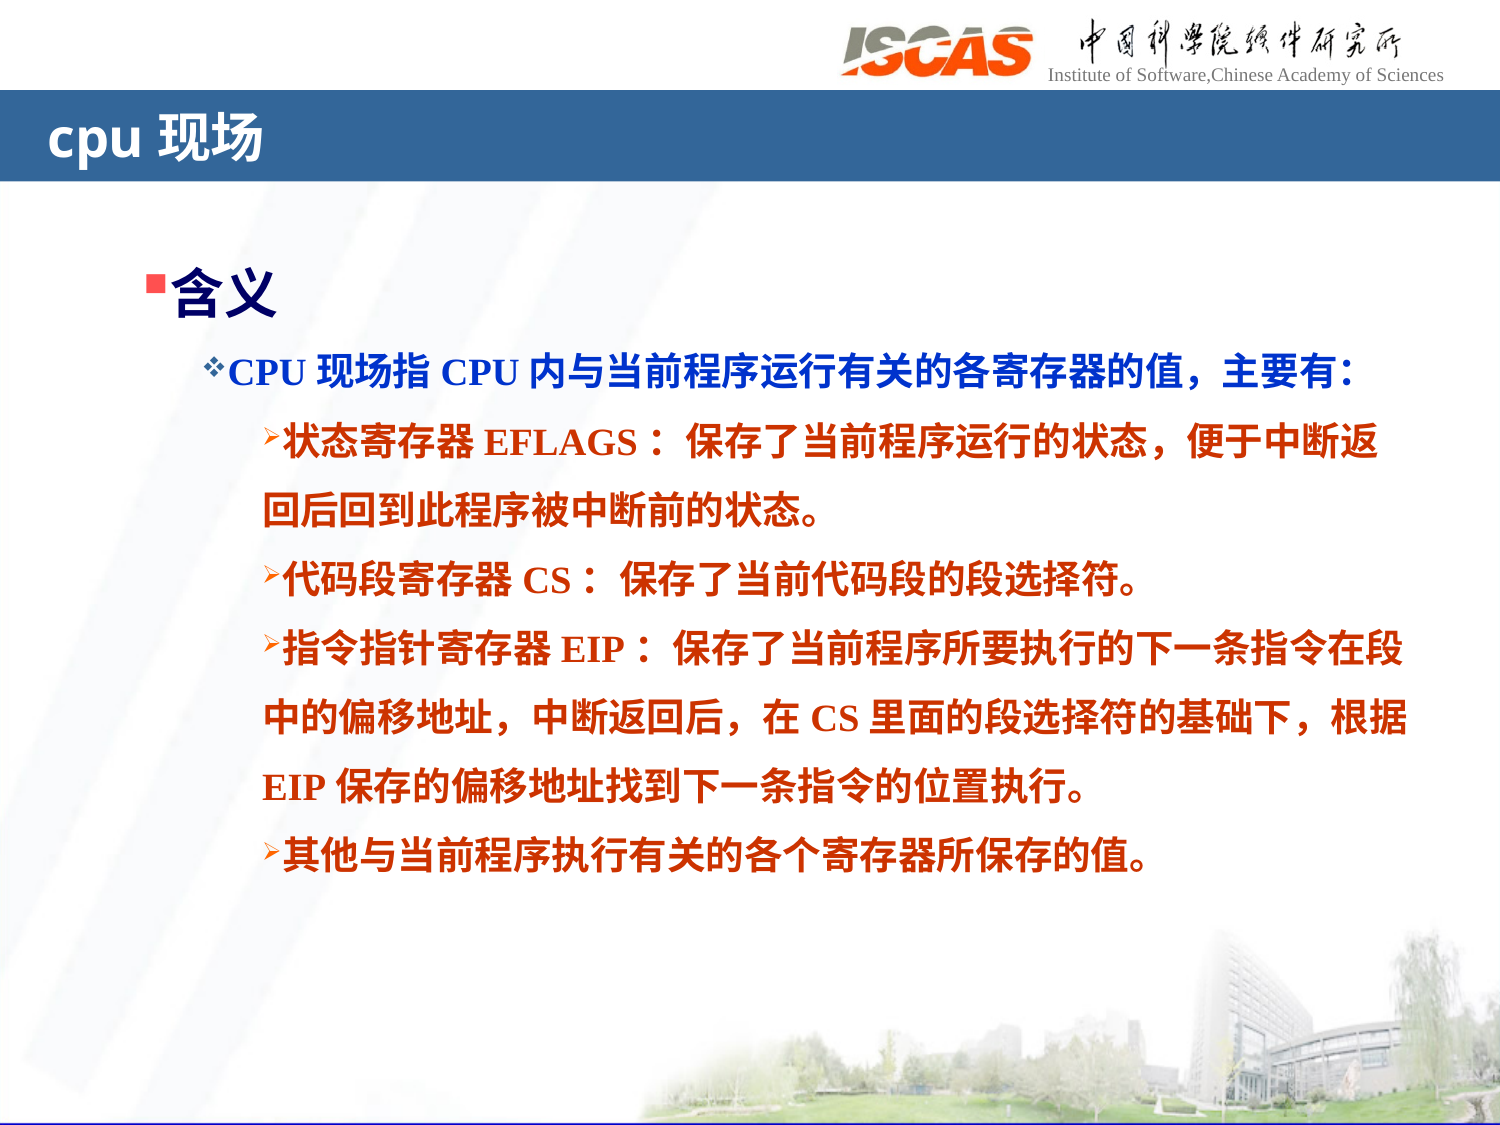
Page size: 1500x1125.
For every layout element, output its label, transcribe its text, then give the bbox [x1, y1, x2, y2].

list 含义 CPU现场指CPU内与当前程序运行有关的各寄存器的值，主要有： 状态寄存器EFLAGS：保存了当前程序运行的状态，便于中断返回后回到此程序被中断前的状态。 代码段寄存器CS：保存了当前代码段的段选择符。 指令指针寄存器EIP：保存了当前程序所要执行的下一条指令在段中的偏移地址，中断返回后，在CS里面的段选择符的基础下，根据EIP保存的偏移地址找到下一条指令的位置执行。 其他与当前程序执行有关的各个寄存器所保存的值。 [73, 219, 1427, 1024]
title cpu现场 [0, 89, 1500, 182]
picture [1077, 15, 1402, 71]
picture [0, 182, 1500, 1125]
picture [837, 18, 1045, 87]
